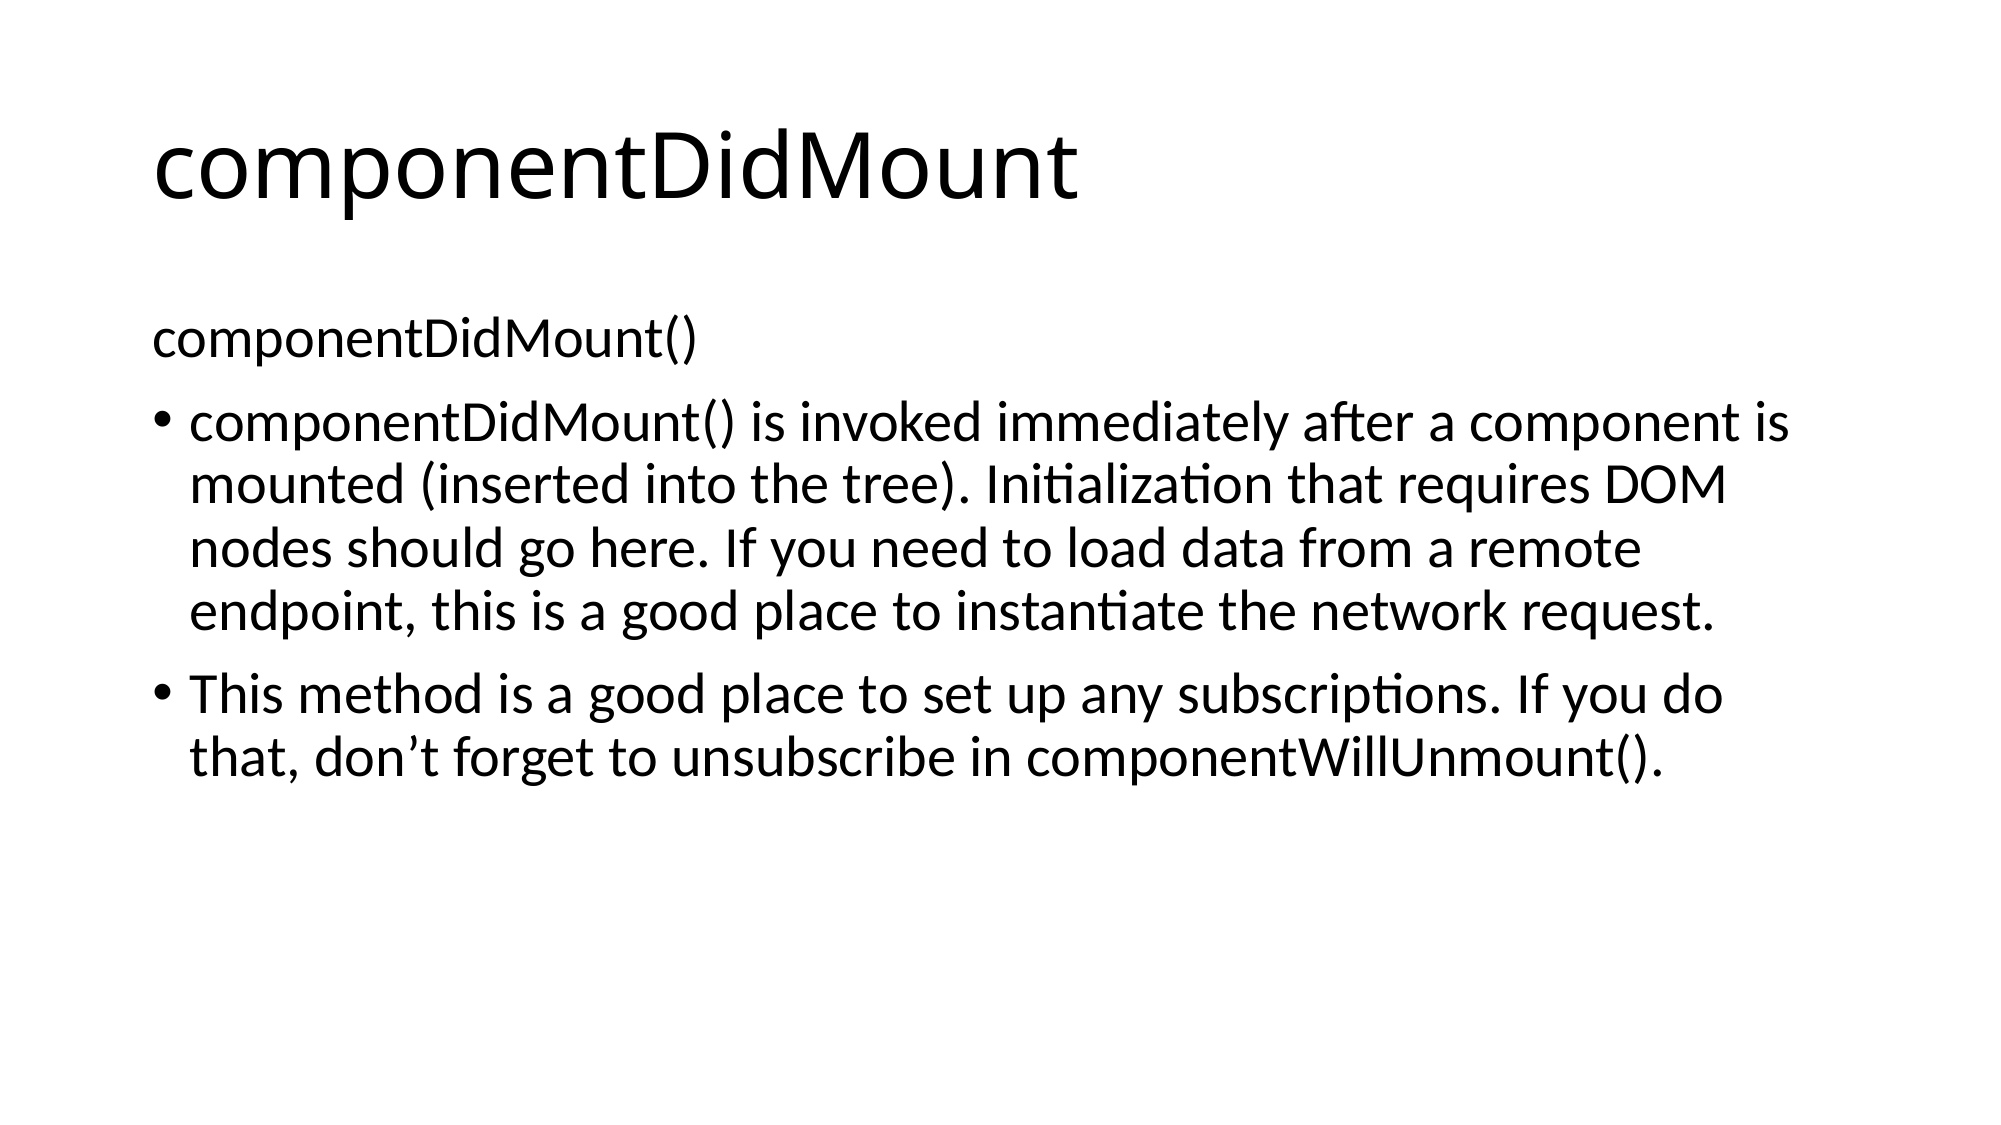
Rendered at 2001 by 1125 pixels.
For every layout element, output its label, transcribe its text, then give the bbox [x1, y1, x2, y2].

title componentDidMount [137, 59, 1863, 278]
list componentDidMount() componentDidMount() is invoked immediately after a component is mounted (inserted into the tree). Initialization that requires DOM nodes should go here. If you need to load data from a remote endpoint, this is a good place to instantiate the network request. This method is a good place to set up any subscriptions. If you do that, don’t forget to unsubscribe in componentWillUnmount(). [137, 299, 1863, 1014]
